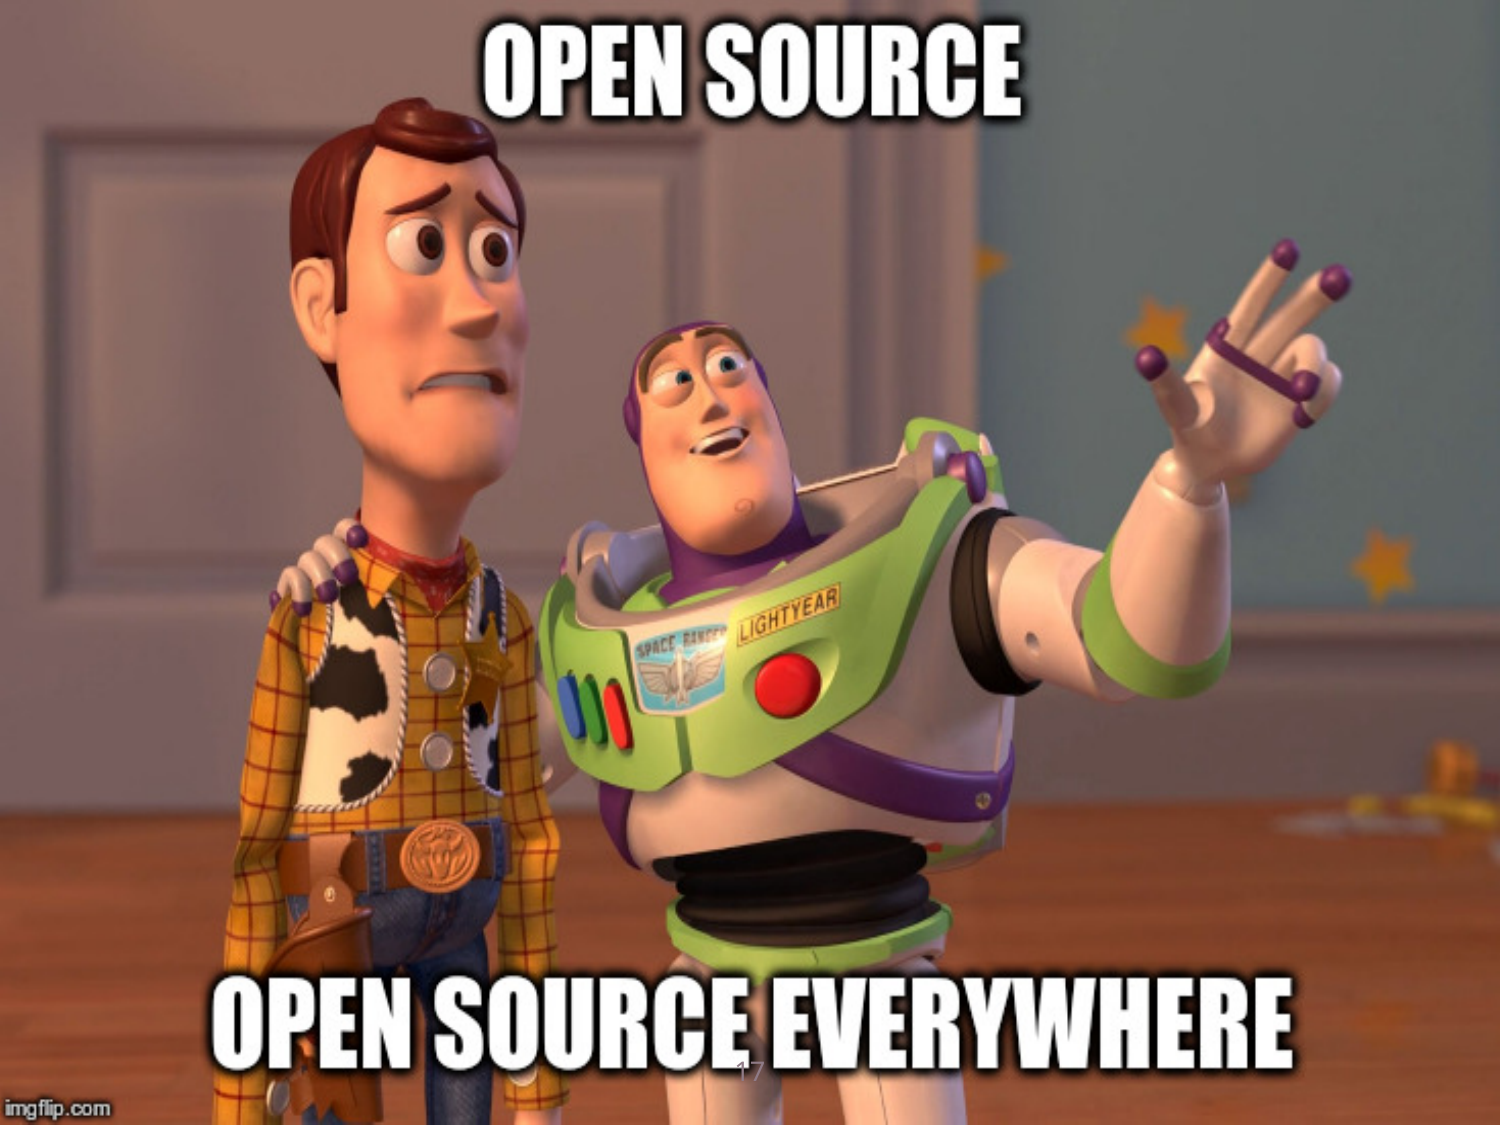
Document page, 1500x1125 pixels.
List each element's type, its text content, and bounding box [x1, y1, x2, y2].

picture [0, 0, 1500, 1125]
slide_number ‹#› [705, 1038, 795, 1125]
